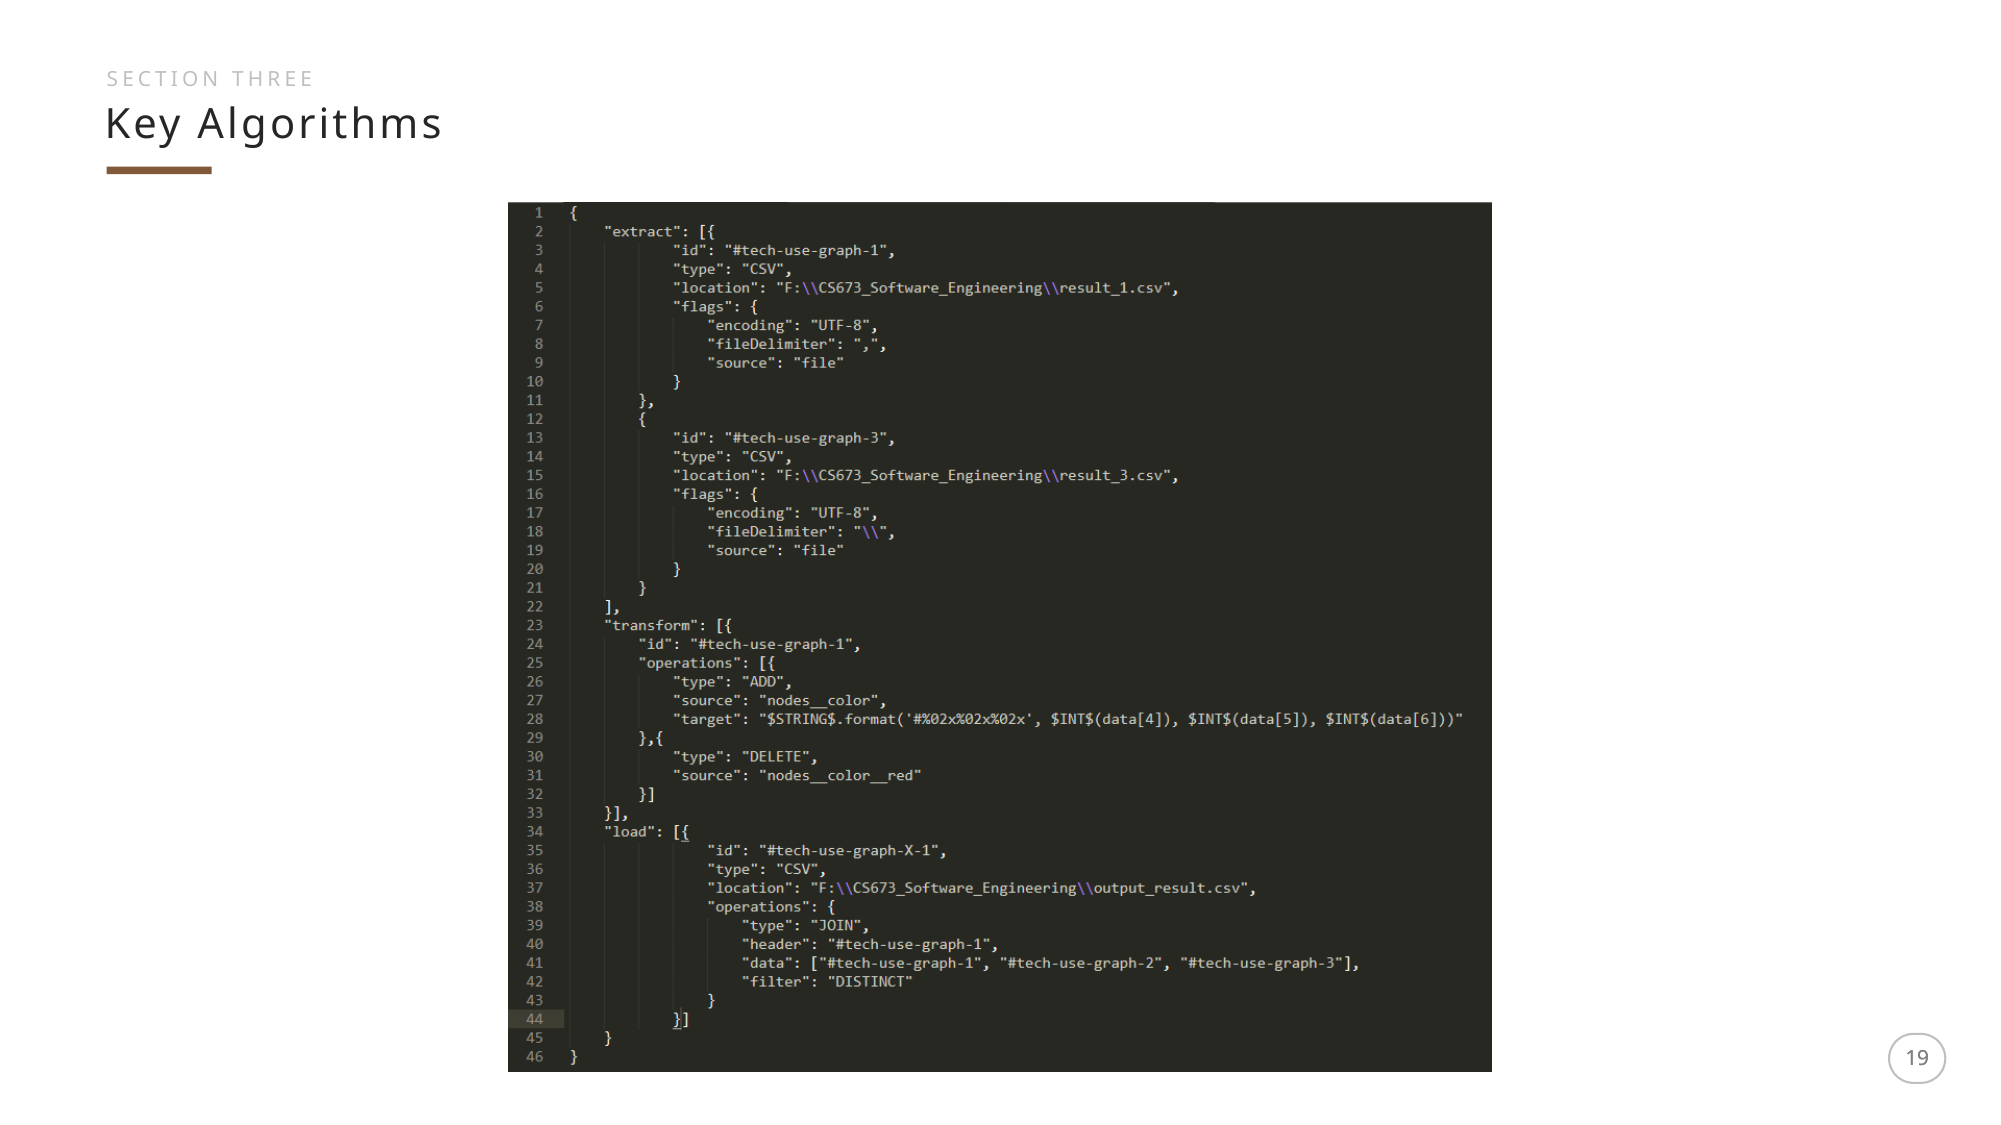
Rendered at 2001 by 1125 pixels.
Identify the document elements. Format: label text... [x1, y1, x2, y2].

text_box 19 [1881, 1026, 1953, 1091]
picture [508, 202, 1492, 1072]
list Key Algorithms [104, 102, 1894, 153]
list SECTION THREE [106, 68, 1896, 94]
